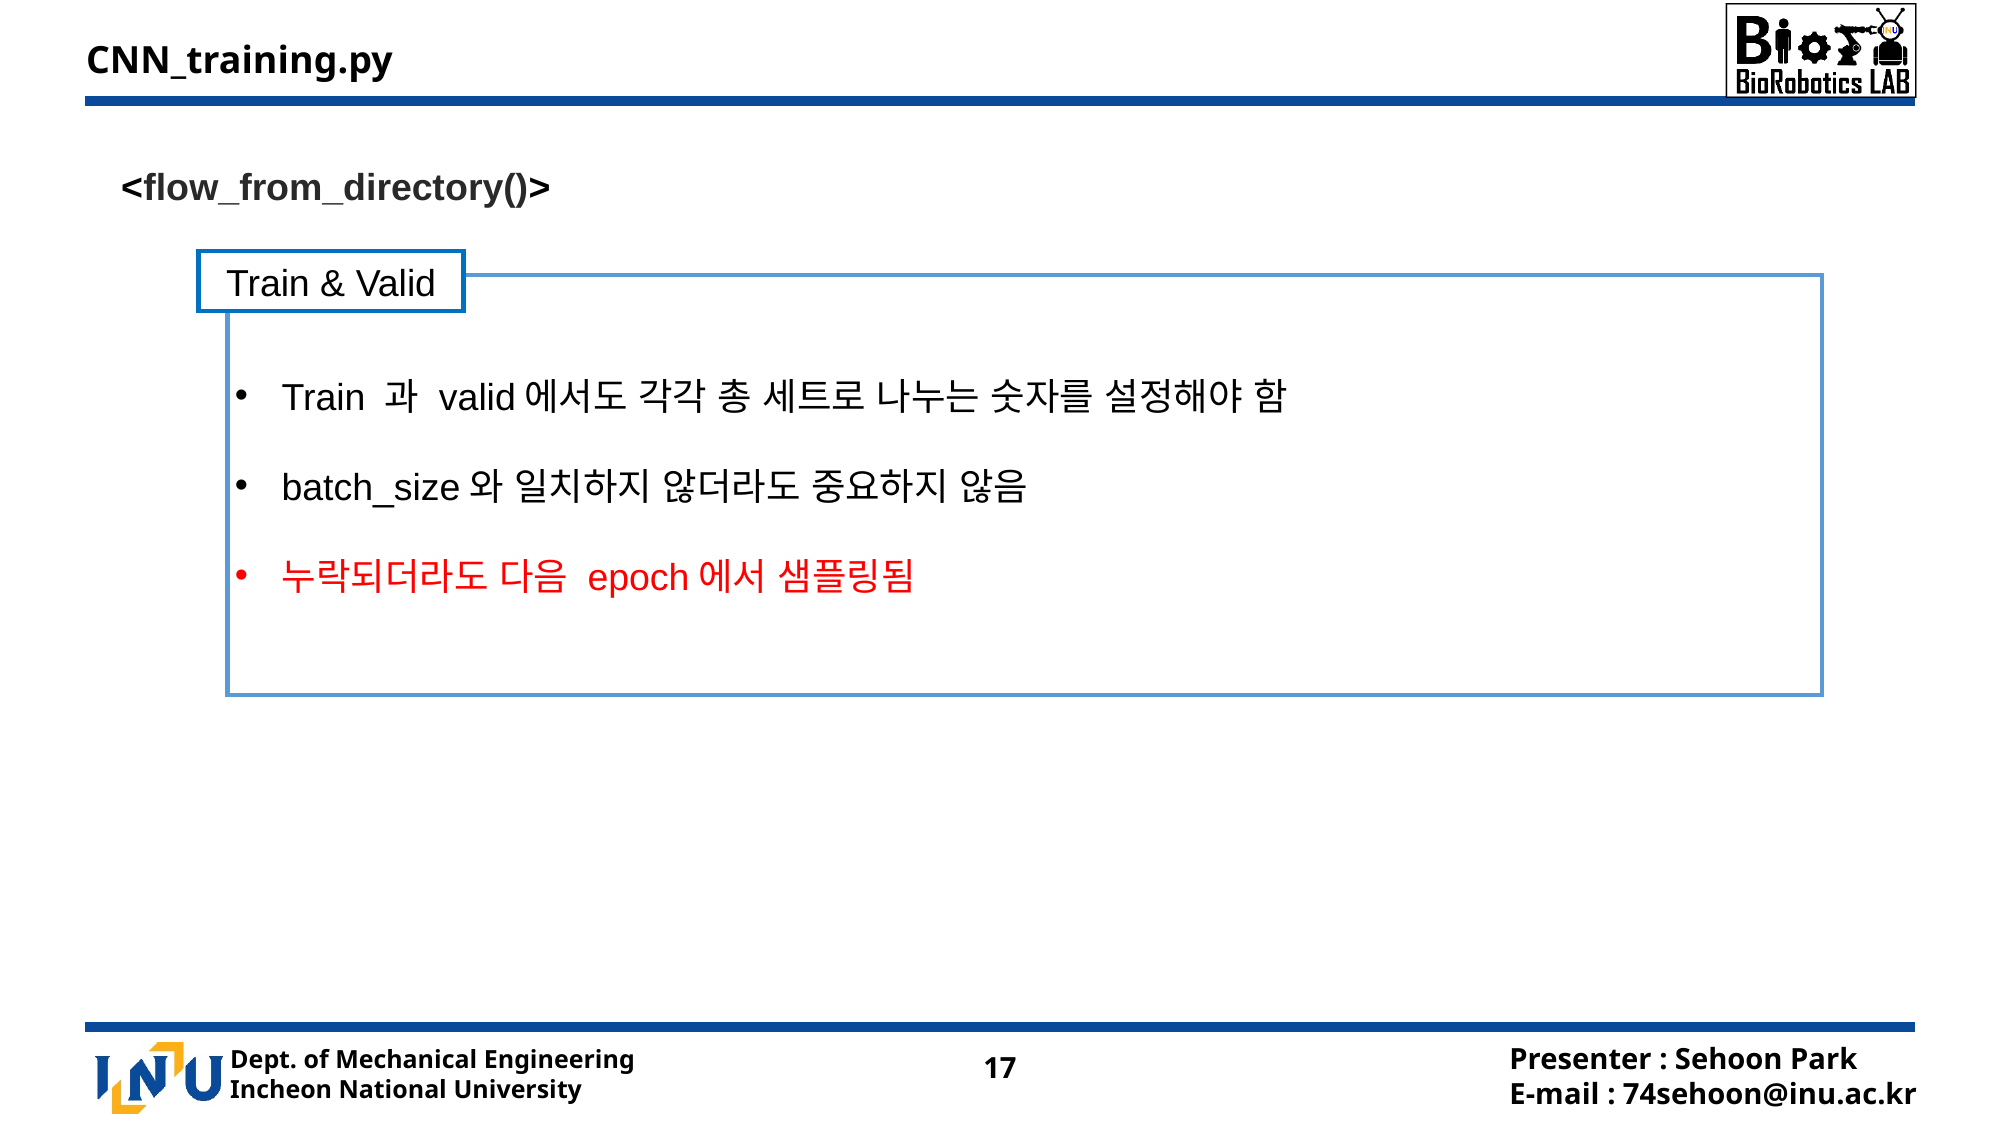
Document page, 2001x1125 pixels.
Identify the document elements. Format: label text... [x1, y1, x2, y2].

text_box Train & Valid [198, 251, 464, 312]
slide_number 17 [974, 1043, 1026, 1095]
text_box CNN_training.py [71, 28, 501, 89]
text_box <flow_from_directory()> [113, 155, 697, 216]
picture [95, 1042, 223, 1114]
picture [1691, 0, 1929, 119]
text_box Train 과 valid에서도 각각 총 세트로 나누는 숫자를 설정해야 함 batch_size와 일치하지 않더라도 중요하지 않음 누락되더라도 다음 epoch에서 샘플링됨 [227, 274, 1823, 695]
